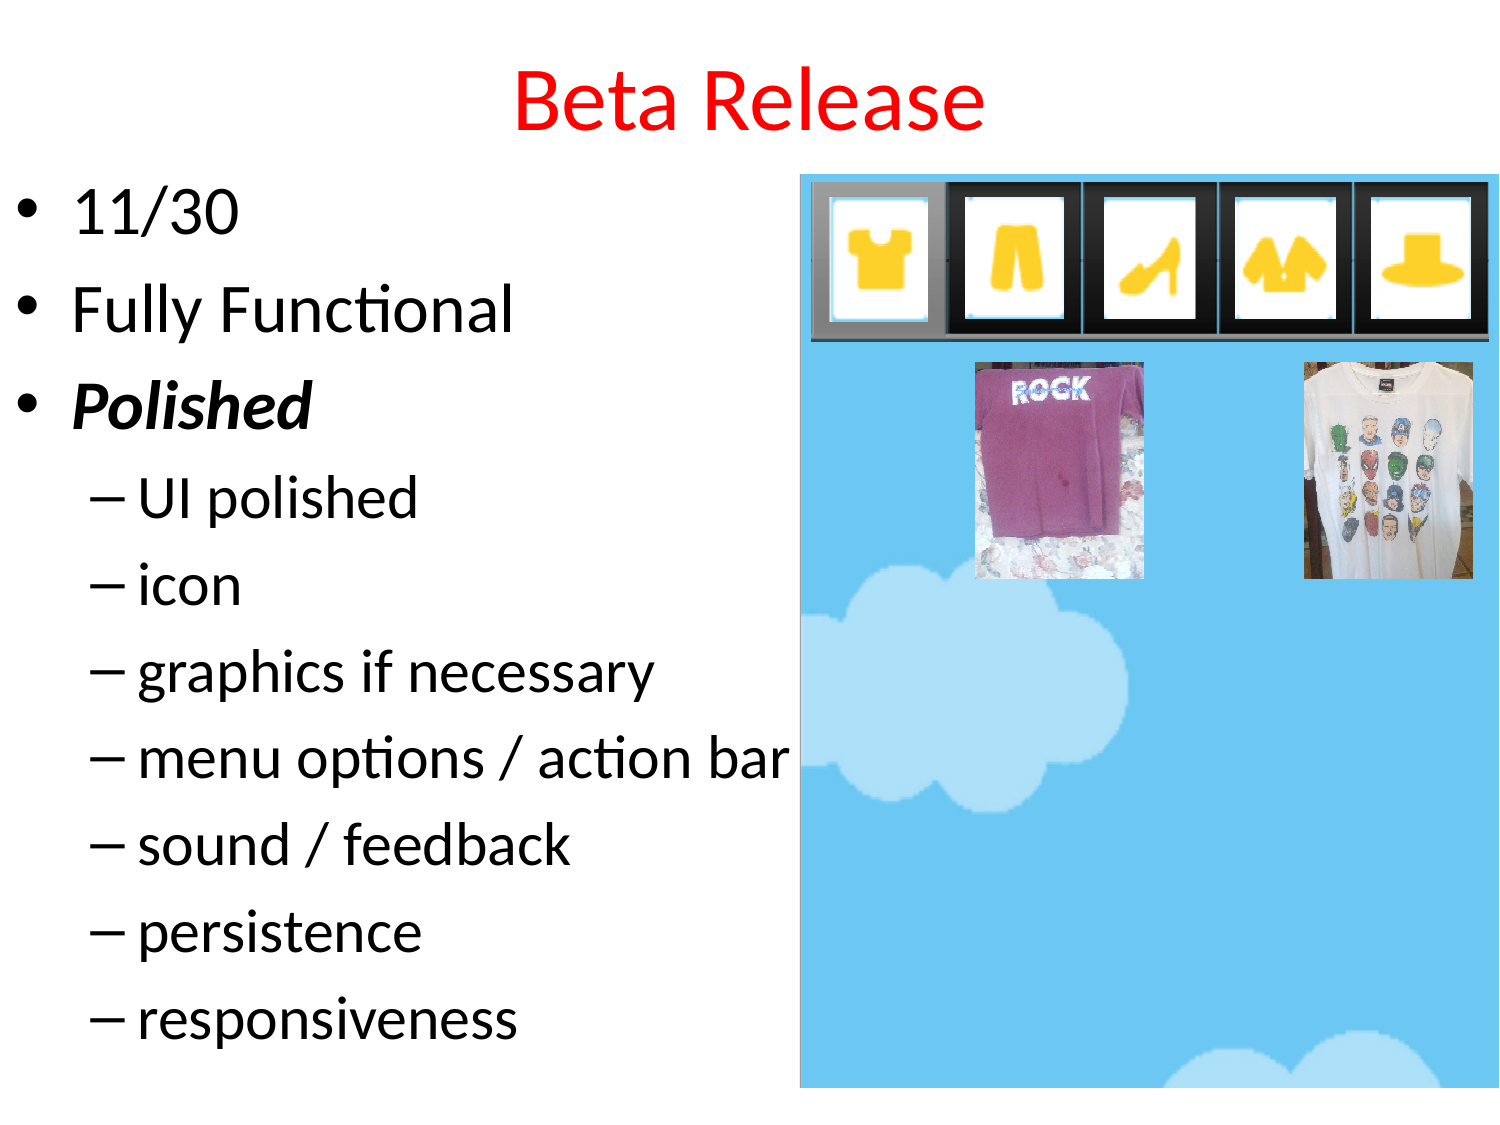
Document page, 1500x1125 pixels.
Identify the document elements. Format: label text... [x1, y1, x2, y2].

title Beta Release [75, 0, 1425, 173]
picture [799, 174, 1500, 1088]
list 11/30 Fully Functional Polished UI polished icon graphics if necessary menu options / action bar sound / feedback persistence responsiveness [0, 157, 813, 1088]
